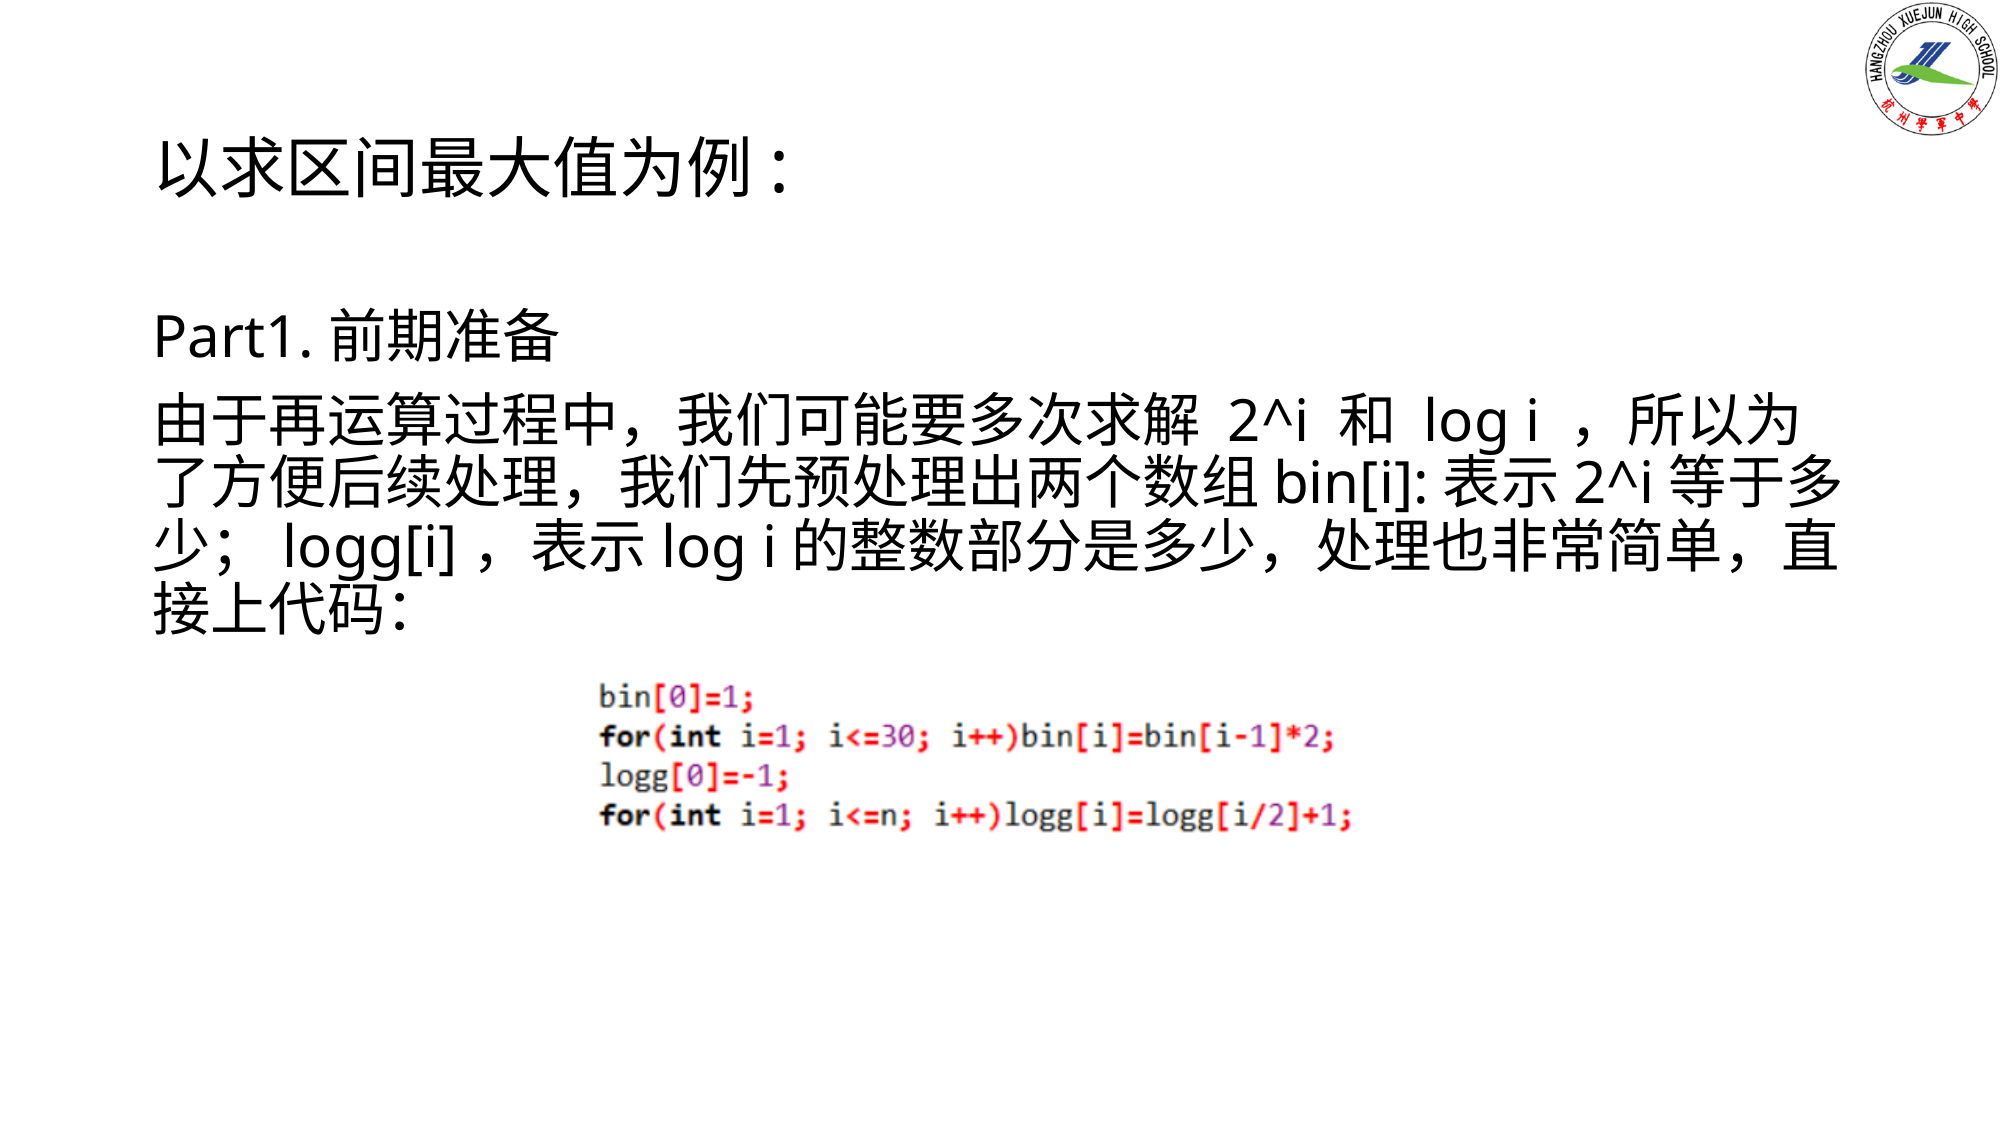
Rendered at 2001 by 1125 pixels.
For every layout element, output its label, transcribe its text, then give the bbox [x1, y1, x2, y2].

picture [1862, 0, 2000, 138]
list Part1.前期准备 由于再运算过程中，我们可能要多次求解 2^i 和 log i ，所以为了方便后续处理，我们先预处理出两个数组bin[i]:表示2^i等于多少；logg[i]，表示log i的整数部分是多少，处理也非常简单，直接上代码： [137, 299, 1863, 1014]
title 以求区间最大值为例: [137, 59, 1863, 278]
picture [597, 675, 1368, 842]
